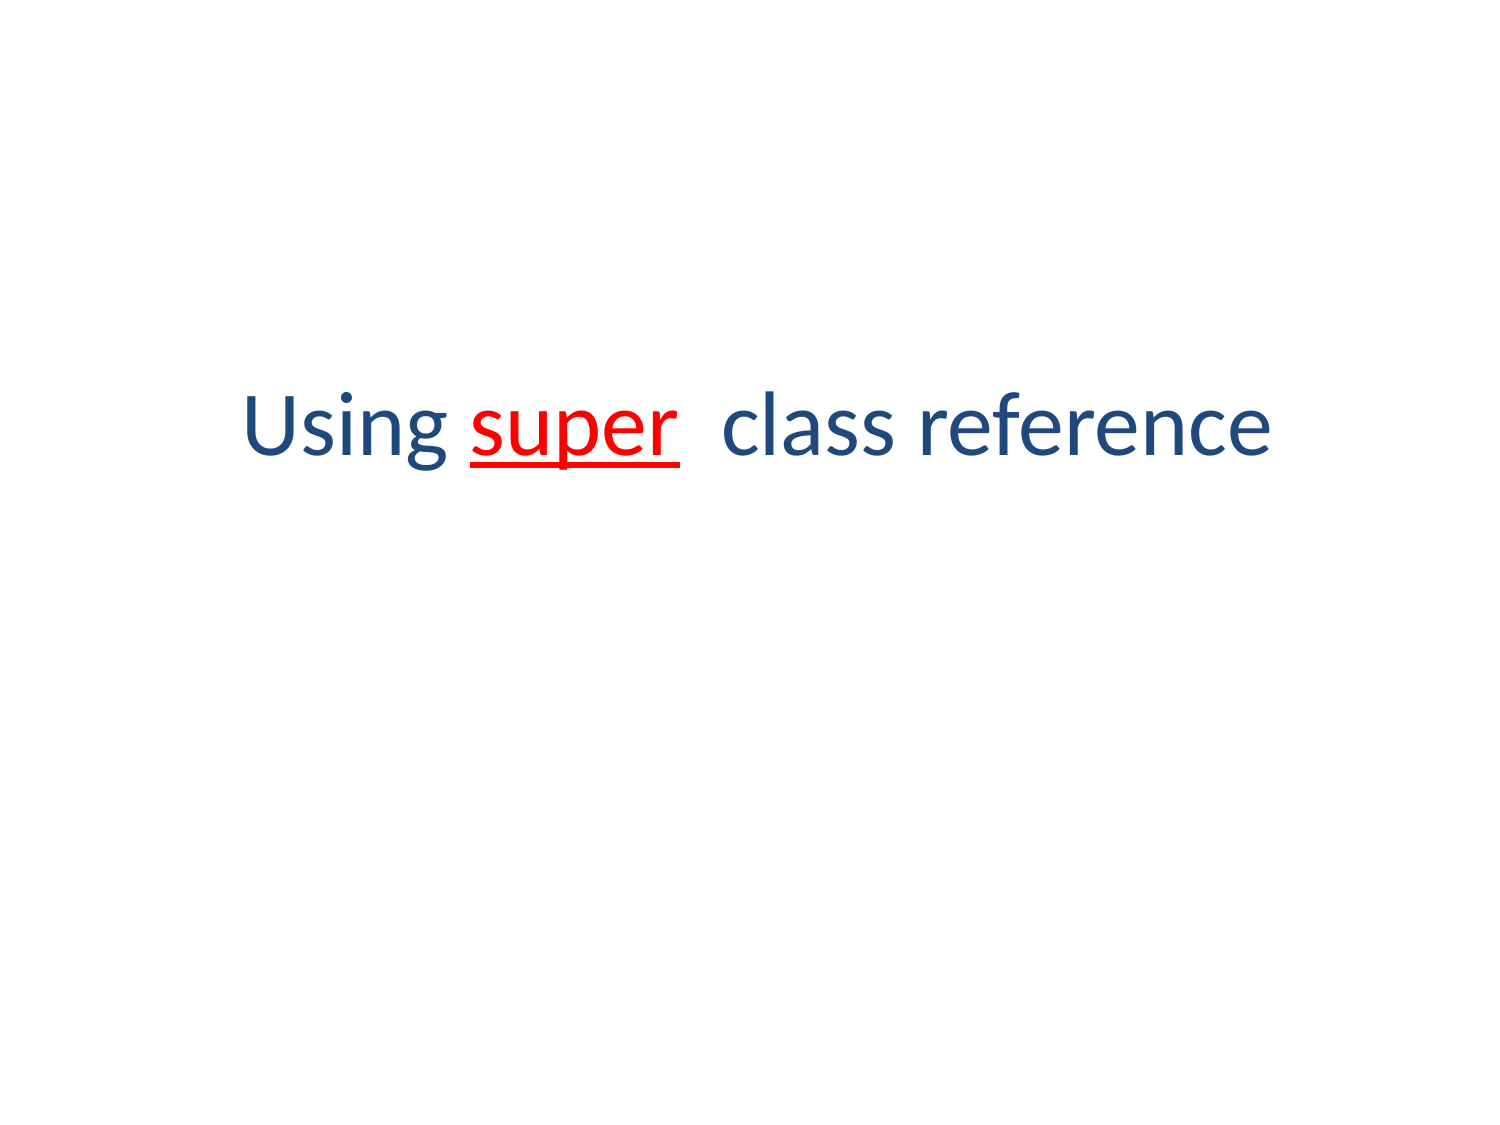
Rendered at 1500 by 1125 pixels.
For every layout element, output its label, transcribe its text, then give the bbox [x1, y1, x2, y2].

title Using super class reference [99, 347, 1416, 491]
